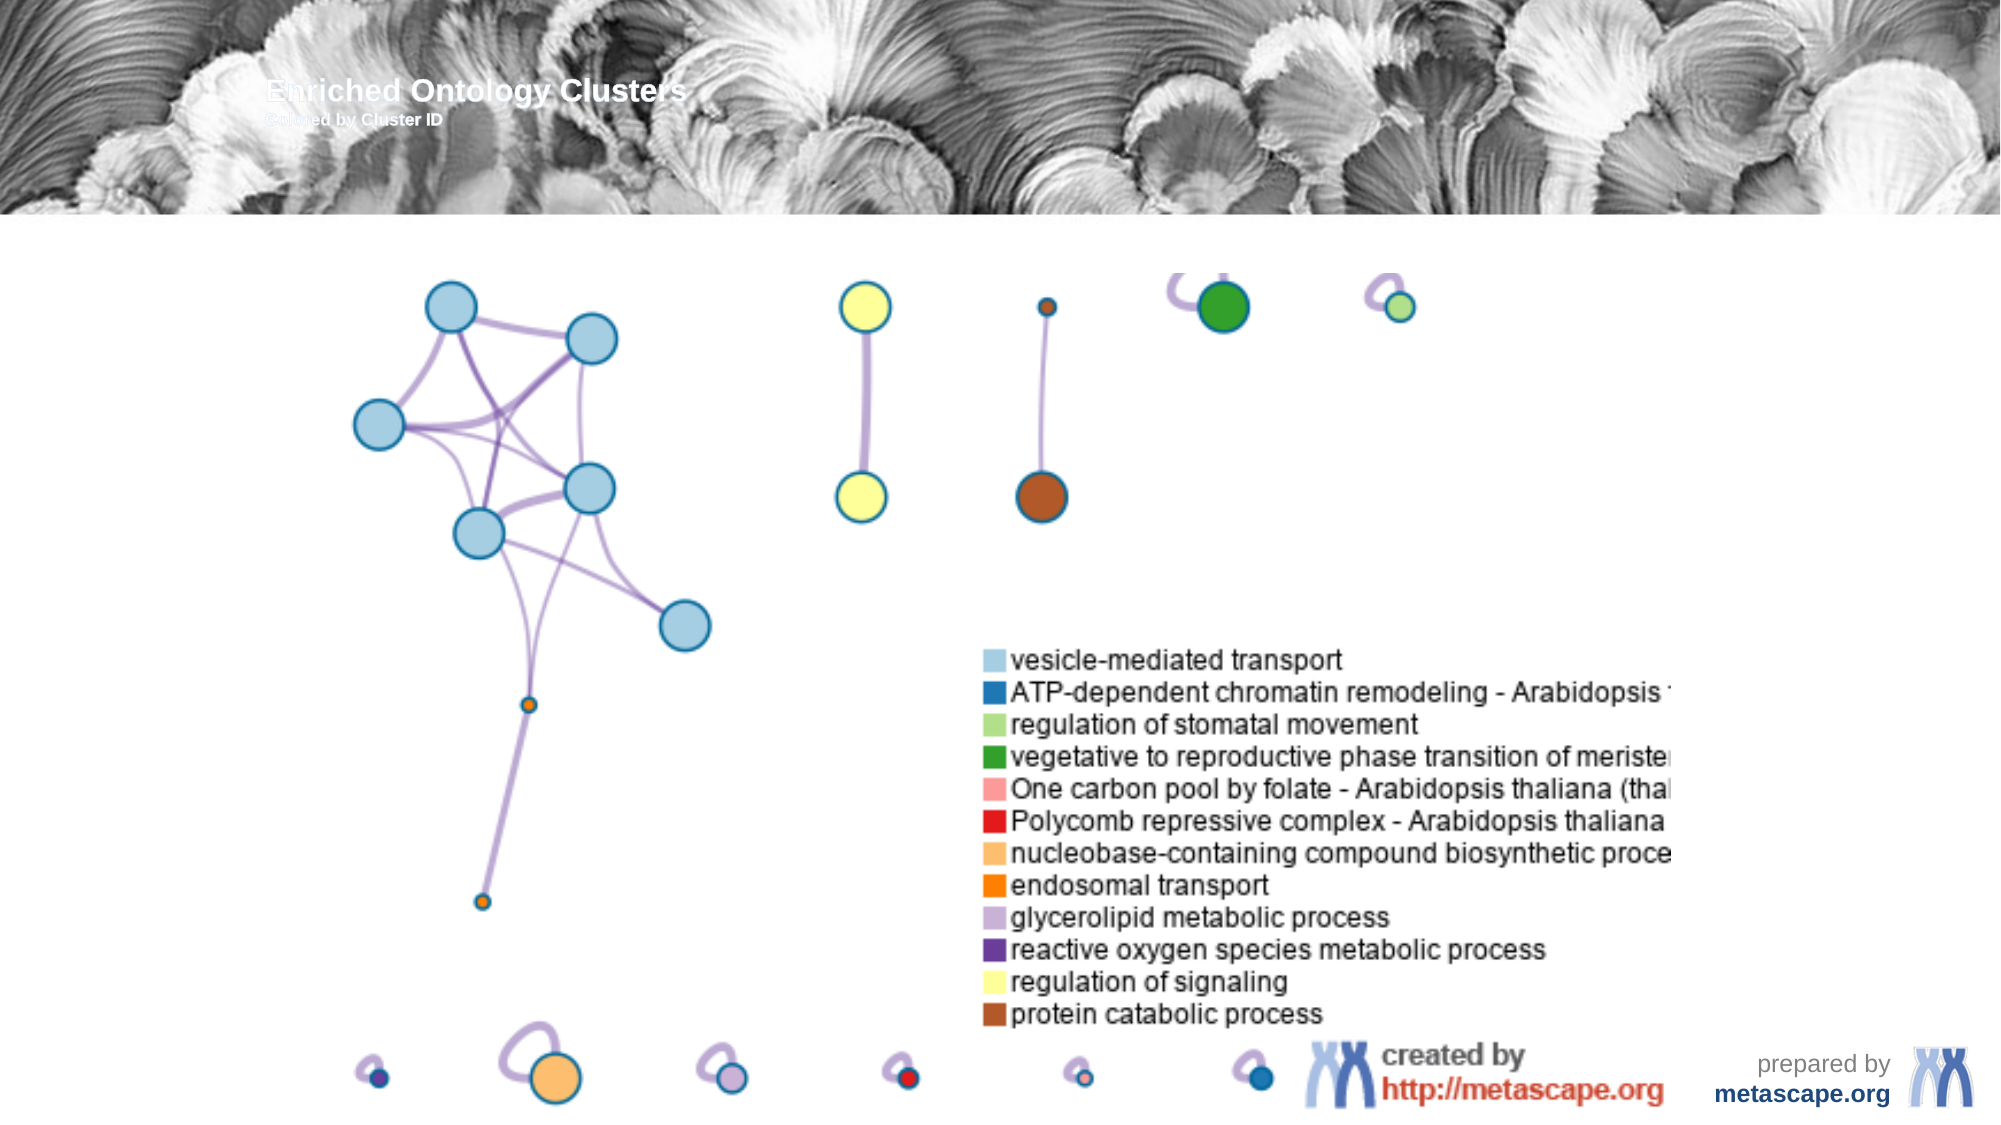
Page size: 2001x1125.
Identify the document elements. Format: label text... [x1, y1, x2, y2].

picture [0, 0, 2001, 1125]
title Enriched Ontology Clusters Colored by Cluster ID [249, 61, 1600, 137]
